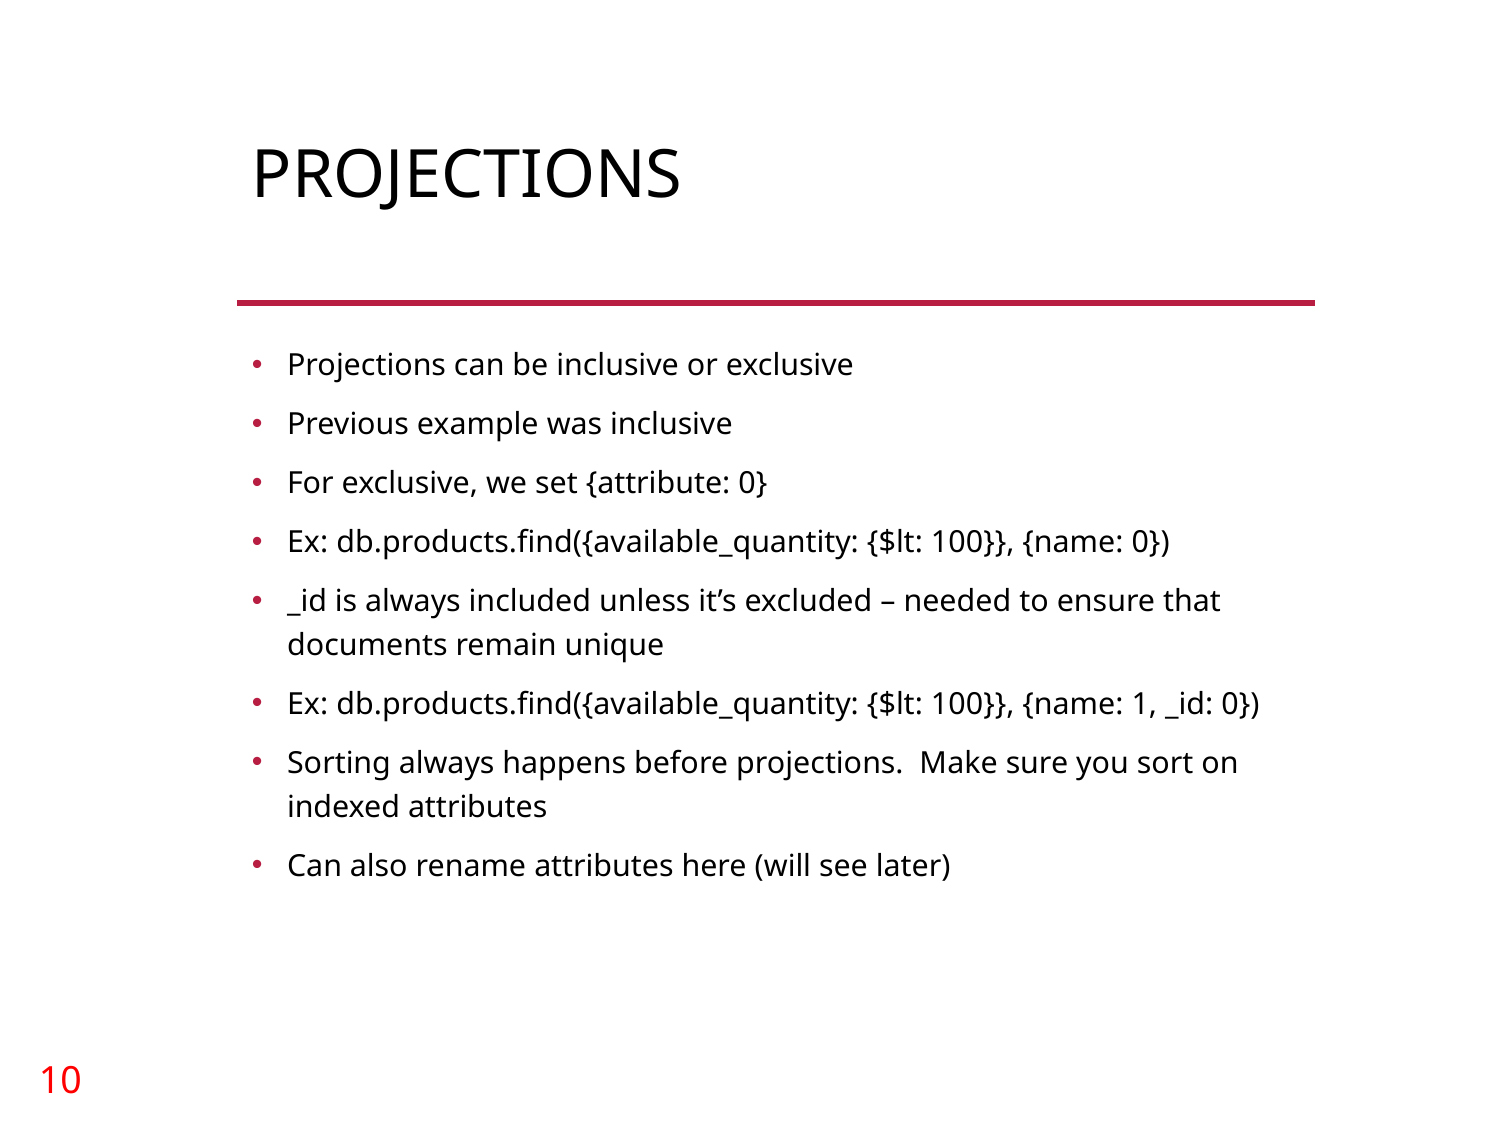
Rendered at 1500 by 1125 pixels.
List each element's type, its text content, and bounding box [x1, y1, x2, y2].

list Projections can be inclusive or exclusive Previous example was inclusive For exclusive, we set {attribute: 0} Ex: db.products.find({available_quantity: {$lt: 100}}, {name: 0}) _id is always included unless it’s excluded – needed to ensure that documents remain unique Ex: db.products.find({available_quantity: {$lt: 100}}, {name: 1, _id: 0}) Sorting always happens before projections. Make sure you sort on indexed attributes Can also rename attributes here (will see later) [236, 330, 1315, 897]
title Projections [236, 131, 1315, 305]
